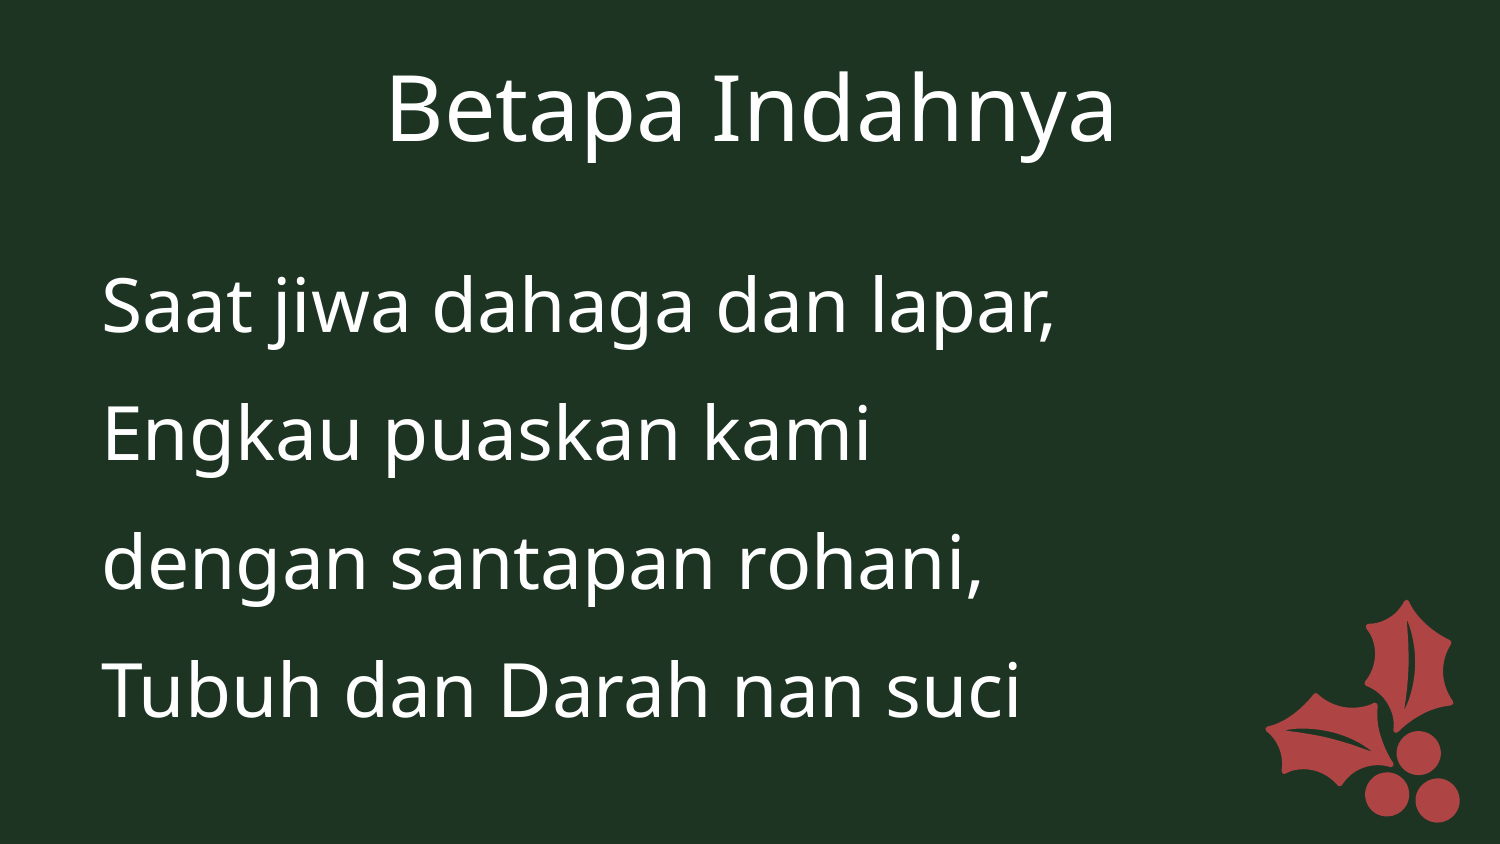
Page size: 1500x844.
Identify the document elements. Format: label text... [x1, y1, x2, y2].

text_box Betapa Indahnya [127, 63, 1377, 146]
text_box Saat jiwa dahaga dan lapar, Engkau puaskan kami dengan santapan rohani, Tubuh dan Darah nan suci [61, 228, 1394, 730]
